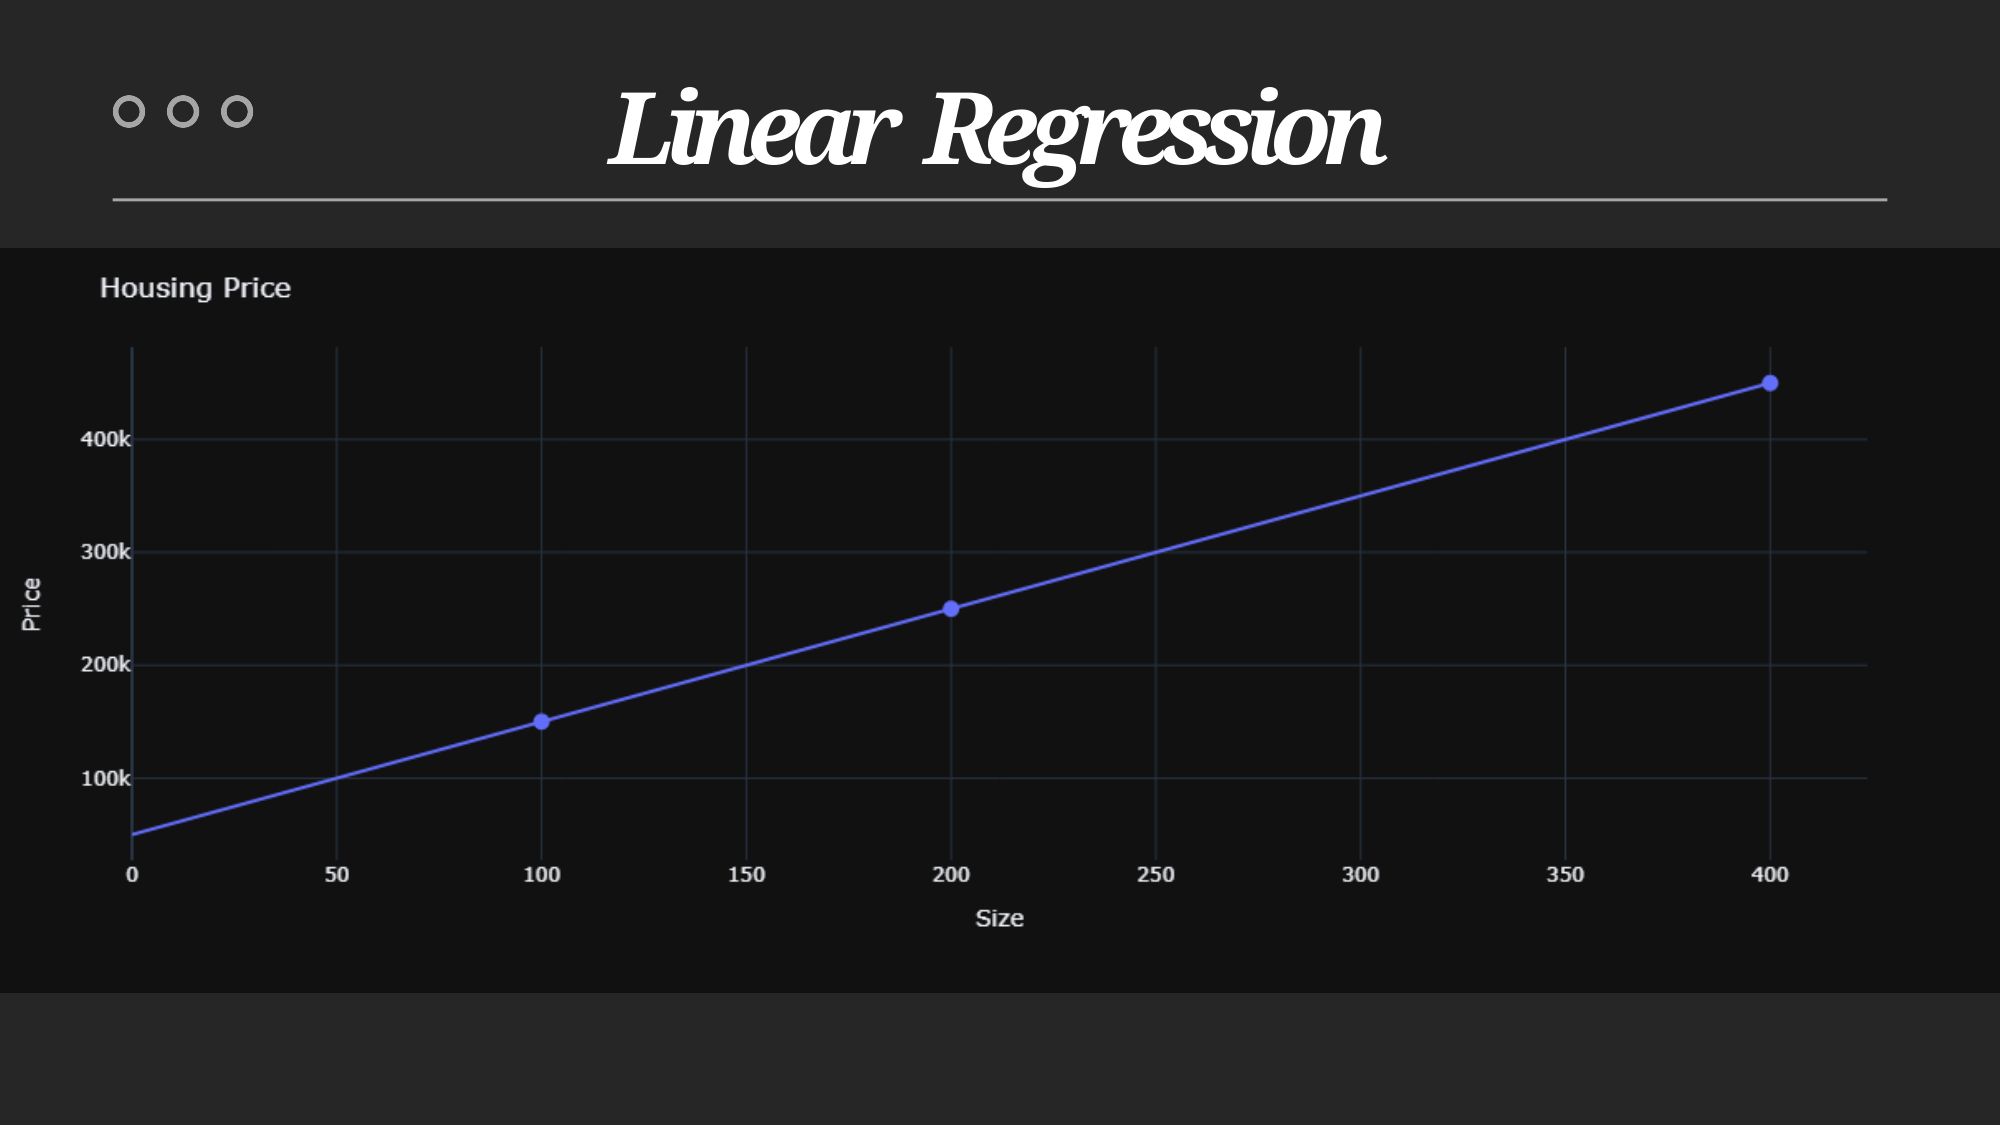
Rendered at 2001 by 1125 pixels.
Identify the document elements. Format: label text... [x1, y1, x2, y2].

picture [112, 95, 254, 128]
text_box [112, 198, 1888, 202]
picture [0, 248, 2000, 993]
text_box Linear Regression [390, 8, 1610, 192]
